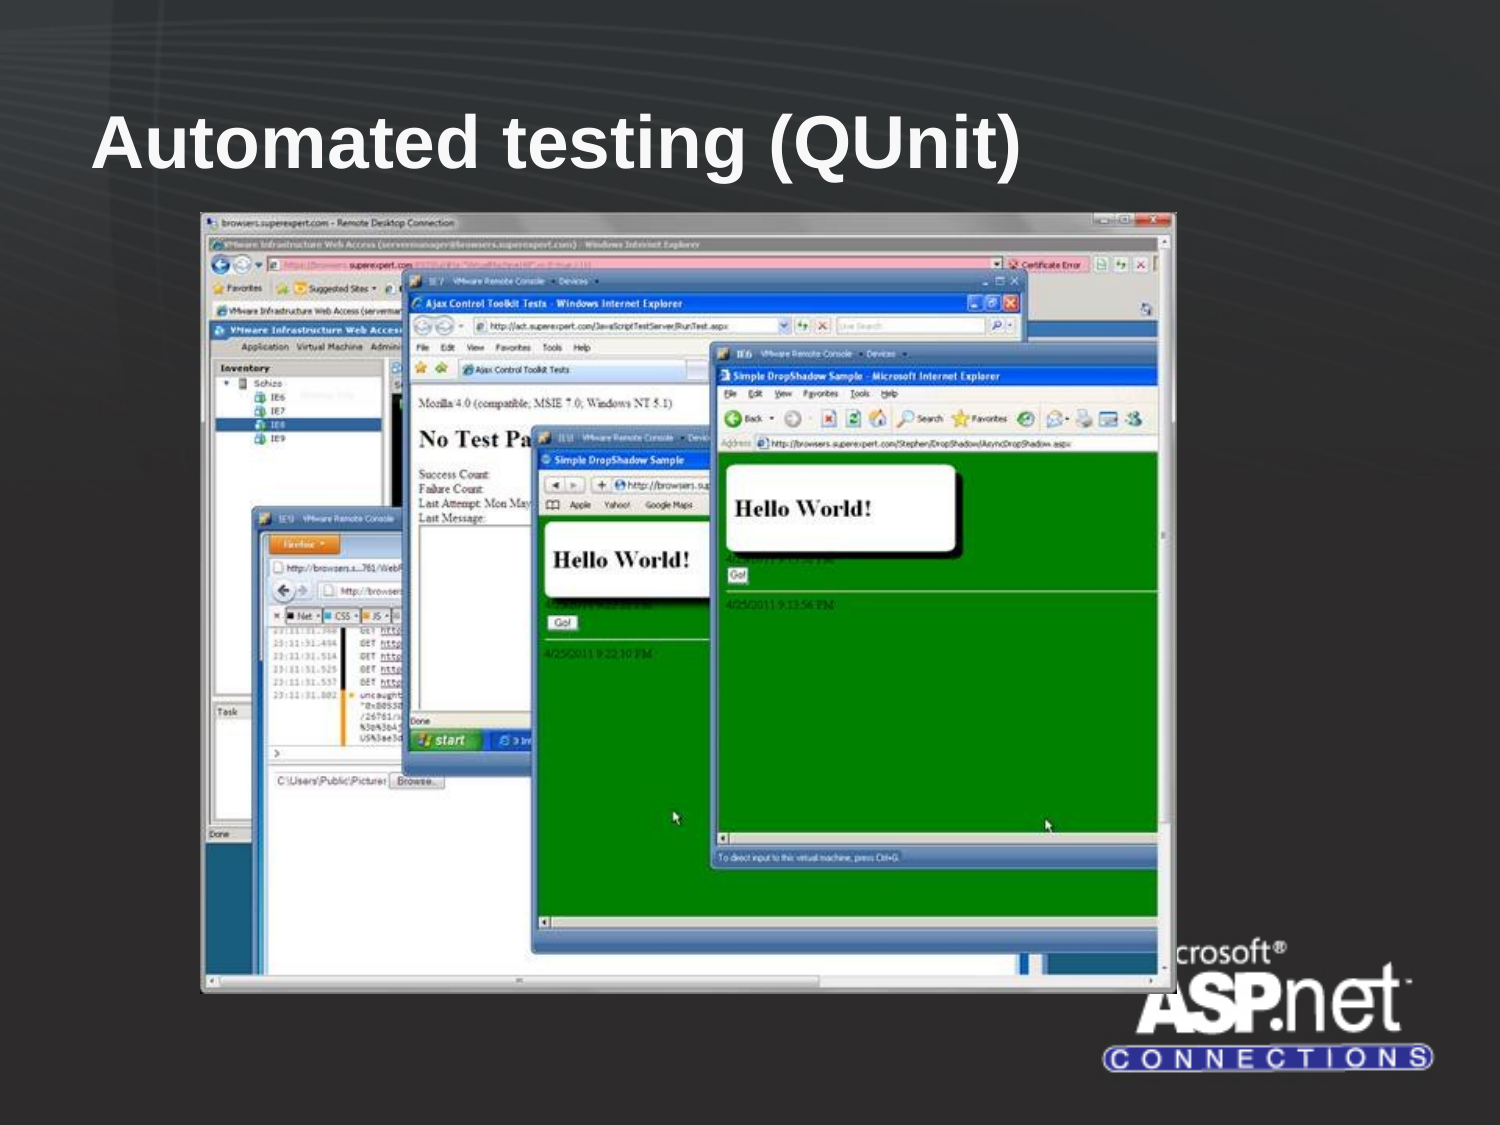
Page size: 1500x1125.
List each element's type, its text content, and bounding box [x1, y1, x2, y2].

title Automated testing (QUnit) [74, 44, 1426, 233]
picture [0, 0, 1500, 1125]
